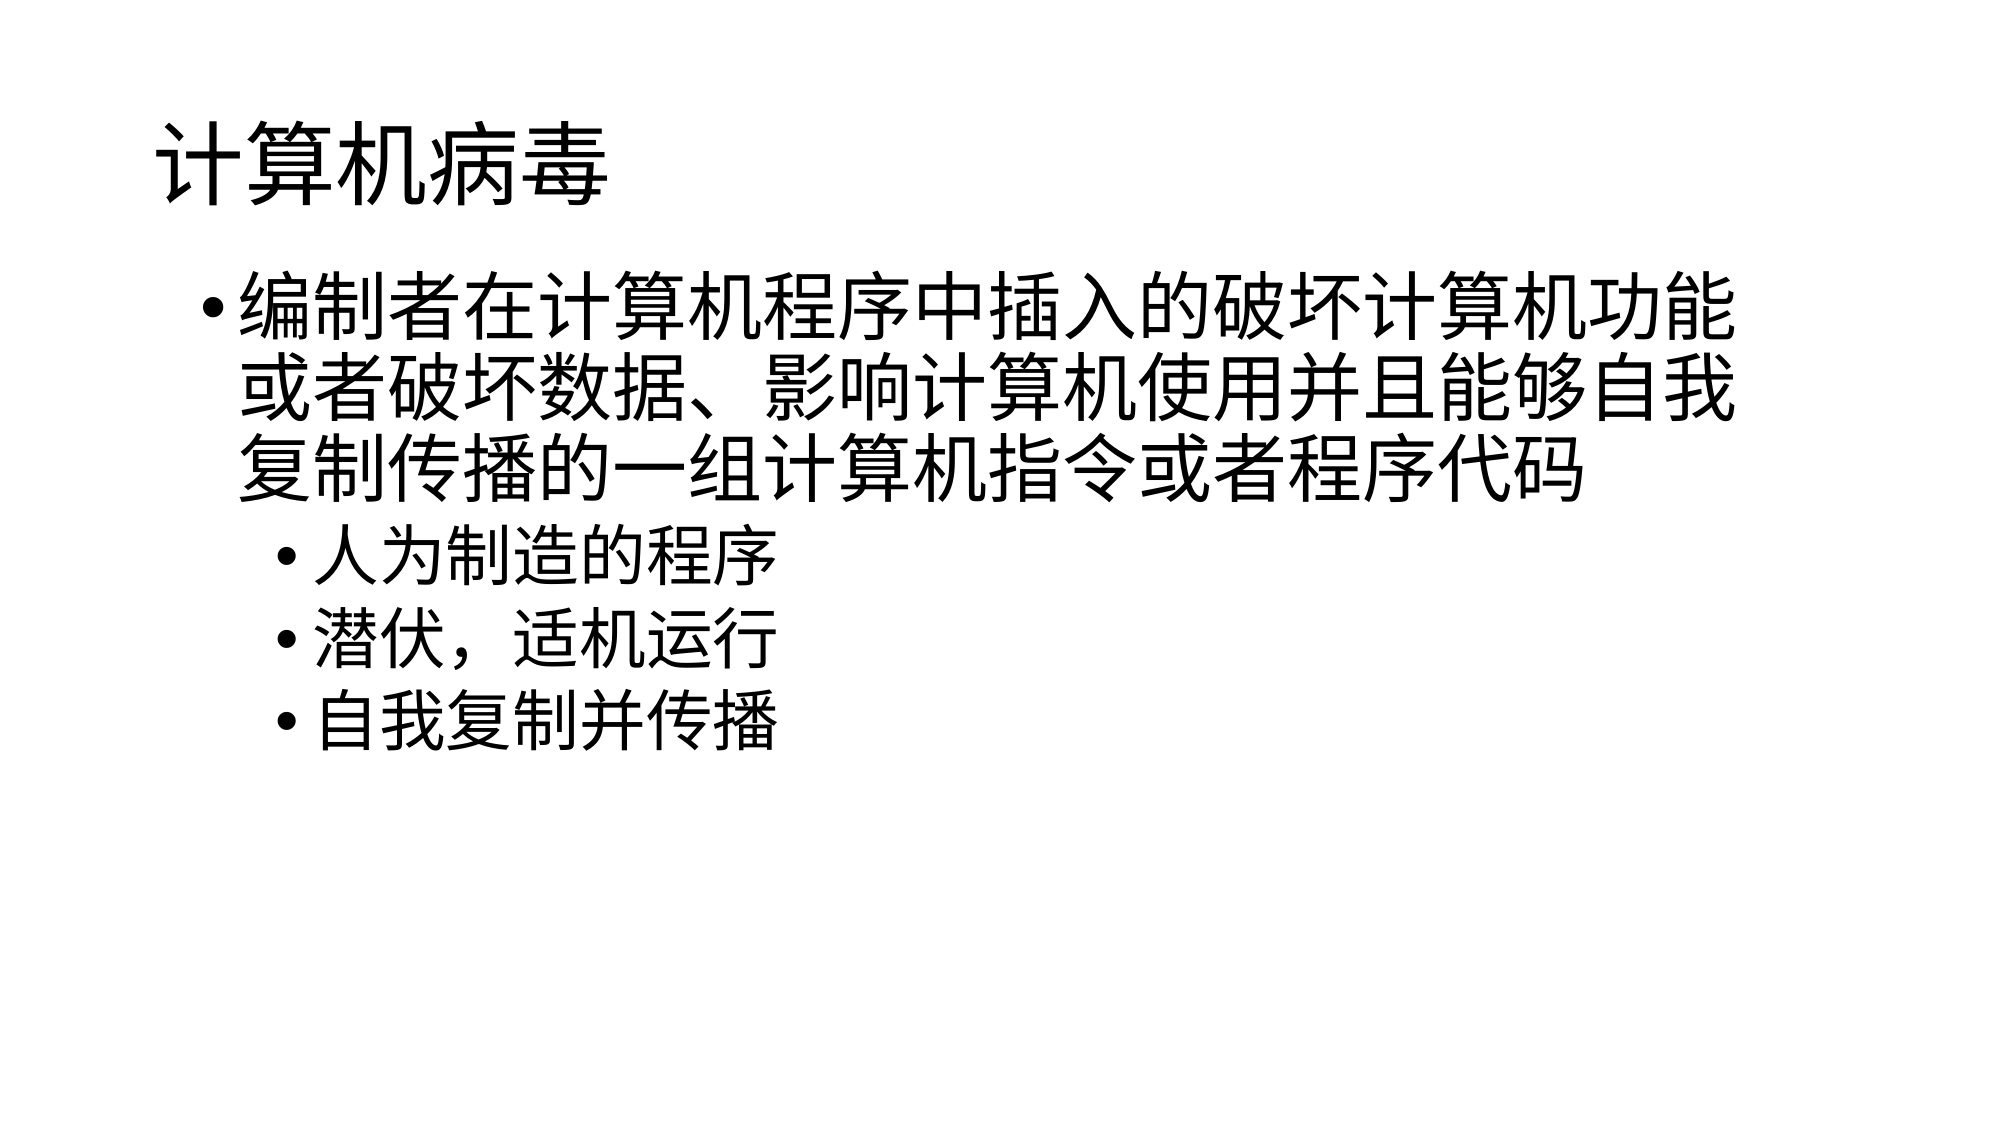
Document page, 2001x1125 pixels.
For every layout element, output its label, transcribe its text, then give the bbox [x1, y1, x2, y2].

list 编制者在计算机程序中插入的破坏计算机功能或者破坏数据、影响计算机使用并且能够自我复制传播的一组计算机指令或者程序代码 人为制造的程序 潜伏，适机运行 自我复制并传播 [184, 262, 1816, 1032]
title 计算机病毒 [137, 59, 1863, 278]
